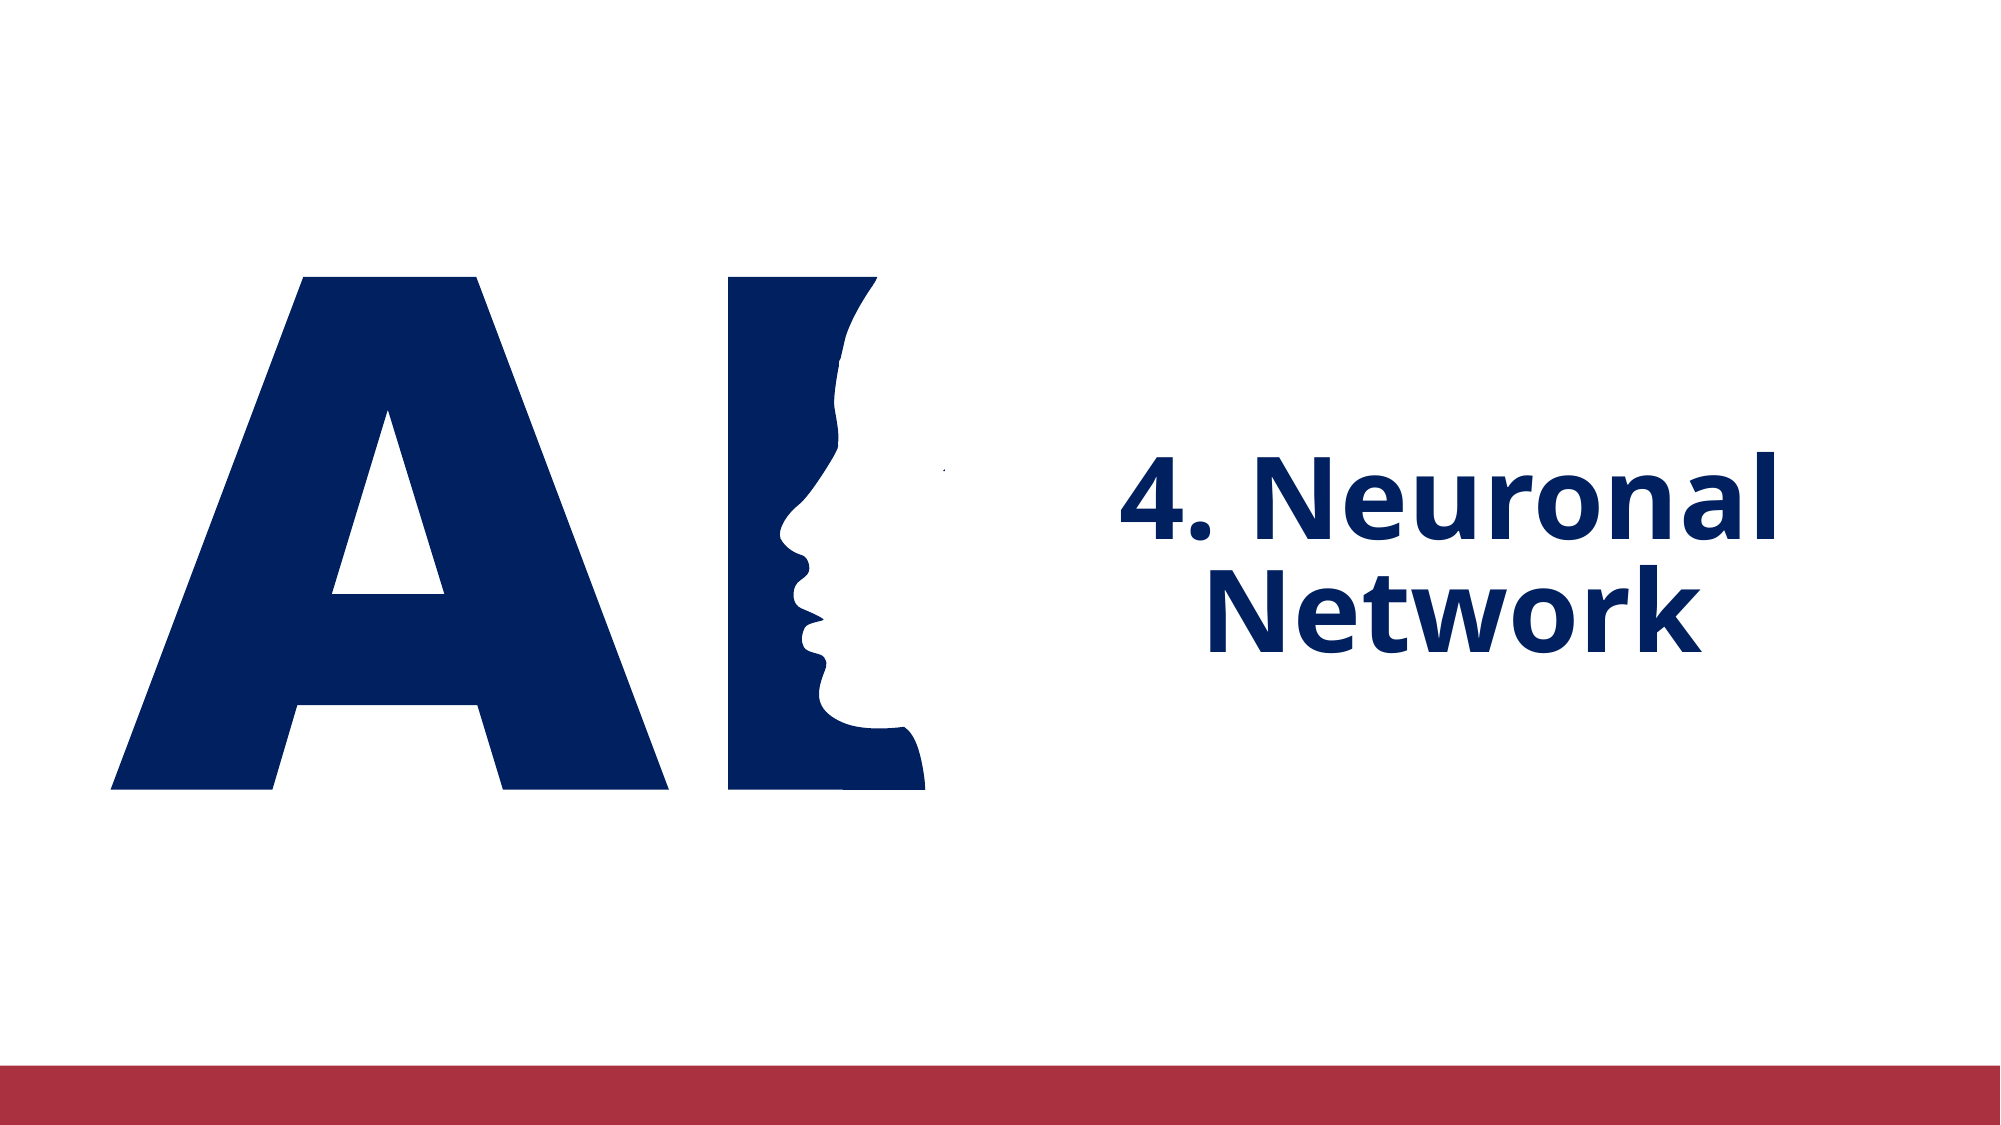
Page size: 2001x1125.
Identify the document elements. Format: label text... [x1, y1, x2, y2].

text_box [0, 1065, 2000, 1125]
text_box [109, 275, 671, 791]
text_box 4. Neuronal Network [932, 442, 1971, 683]
text_box [727, 275, 927, 791]
